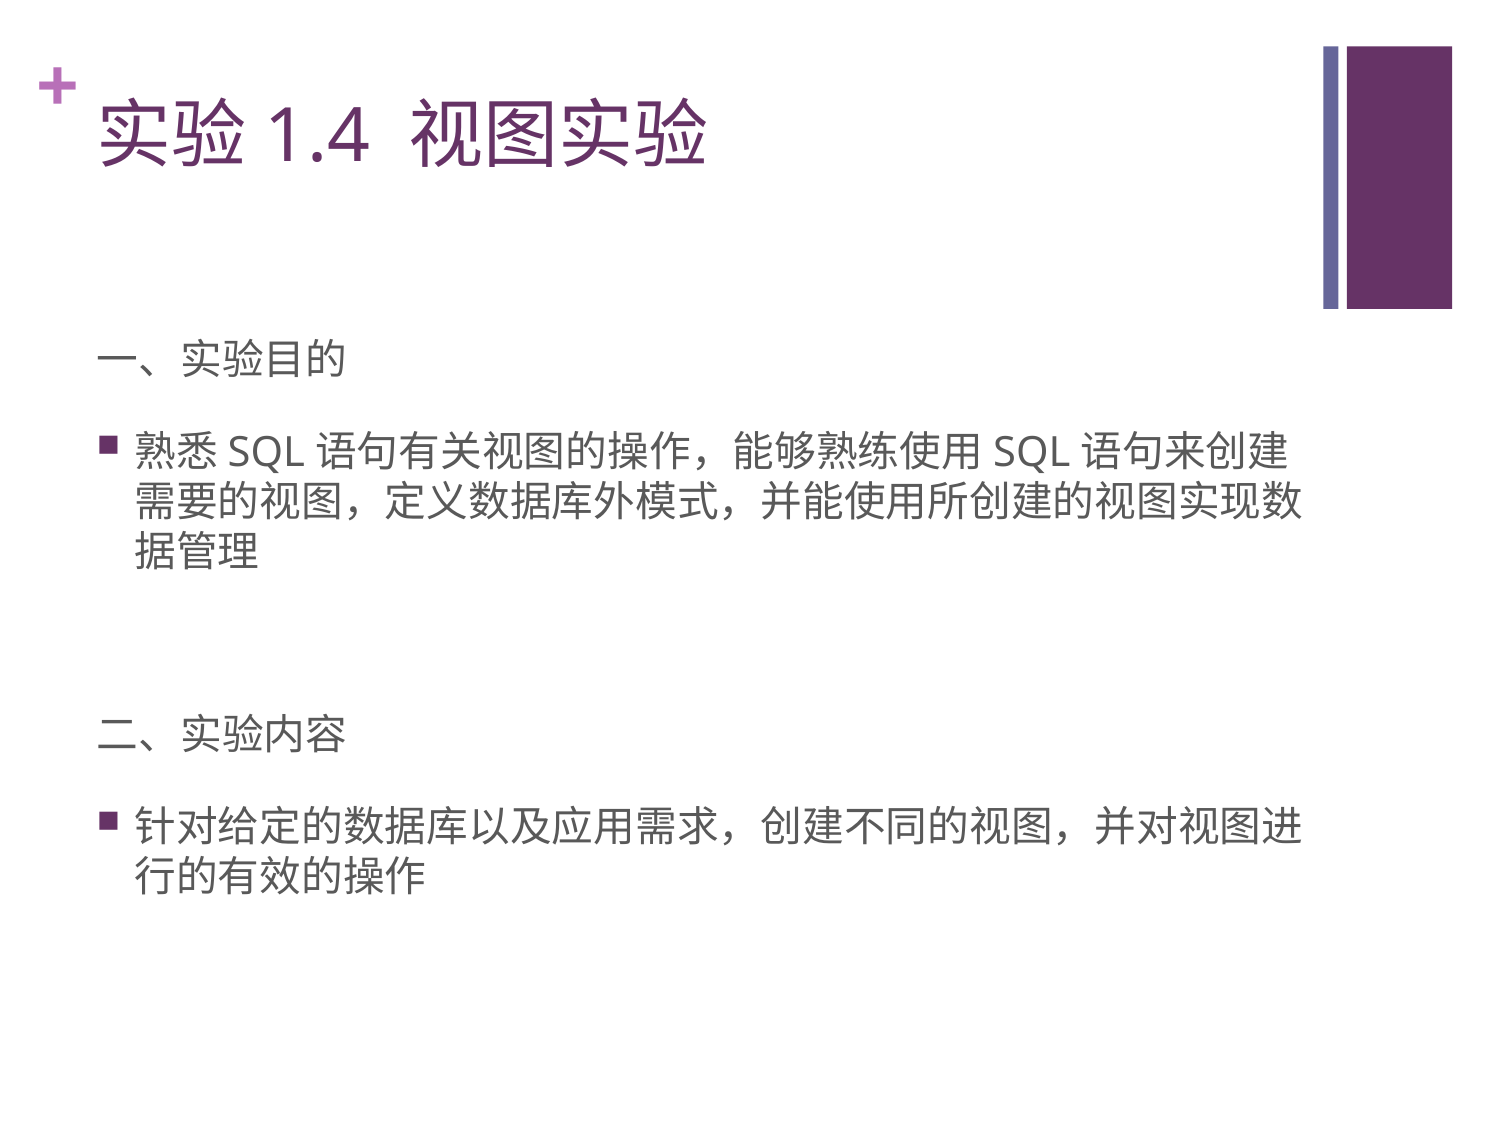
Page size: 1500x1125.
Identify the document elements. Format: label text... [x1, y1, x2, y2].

list 一、实验目的 熟悉SQL语句有关视图的操作，能够熟练使用SQL语句来创建需要的视图，定义数据库外模式，并能使用所创建的视图实现数据管理 二、实验内容 针对给定的数据库以及应用需求，创建不同的视图，并对视图进行的有效的操作 [81, 324, 1322, 1005]
title 实验1.4 视图实验 [81, 79, 1322, 263]
